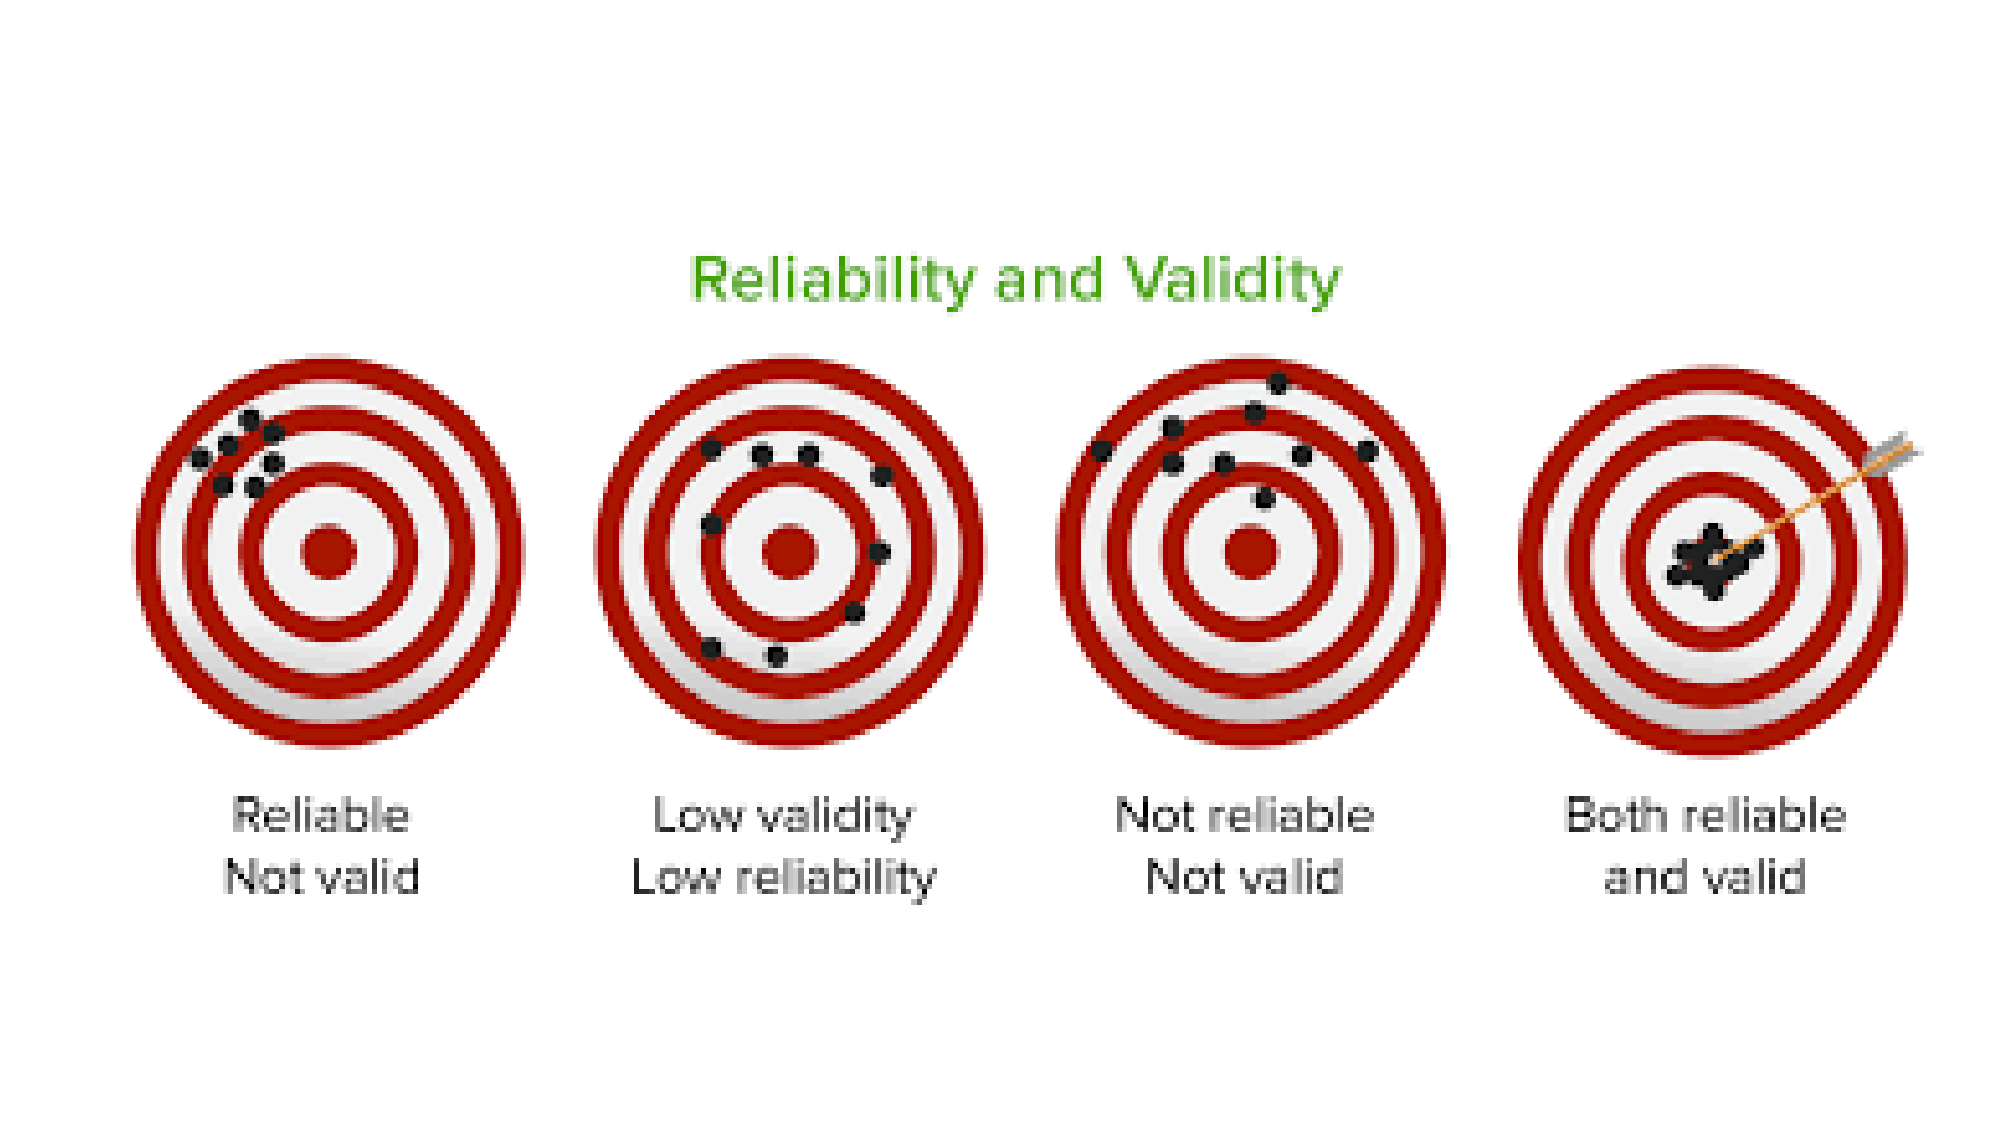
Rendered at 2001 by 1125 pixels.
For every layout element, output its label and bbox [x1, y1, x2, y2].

picture [131, 251, 1924, 906]
